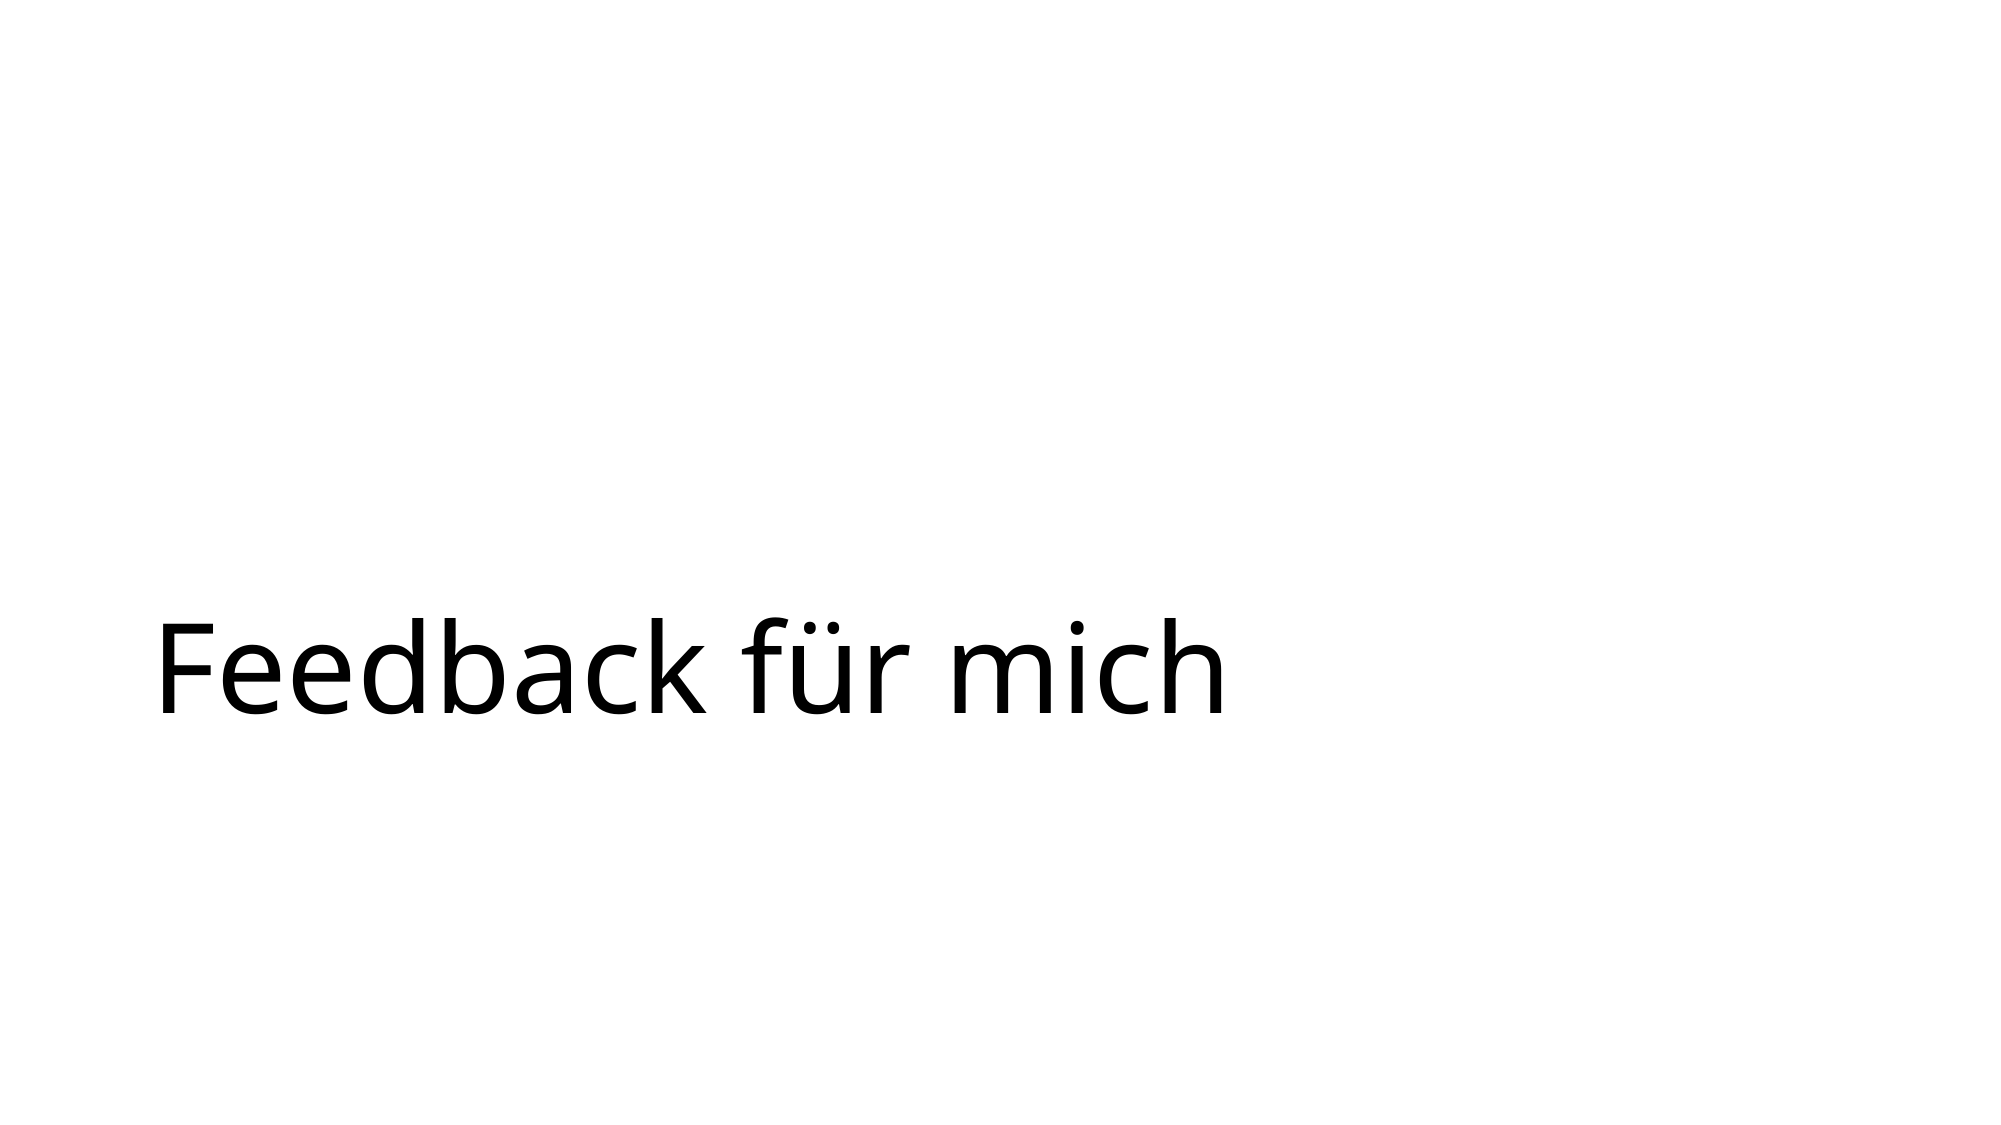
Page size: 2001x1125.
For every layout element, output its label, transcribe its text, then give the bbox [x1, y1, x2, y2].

title Feedback für mich [136, 280, 1862, 749]
